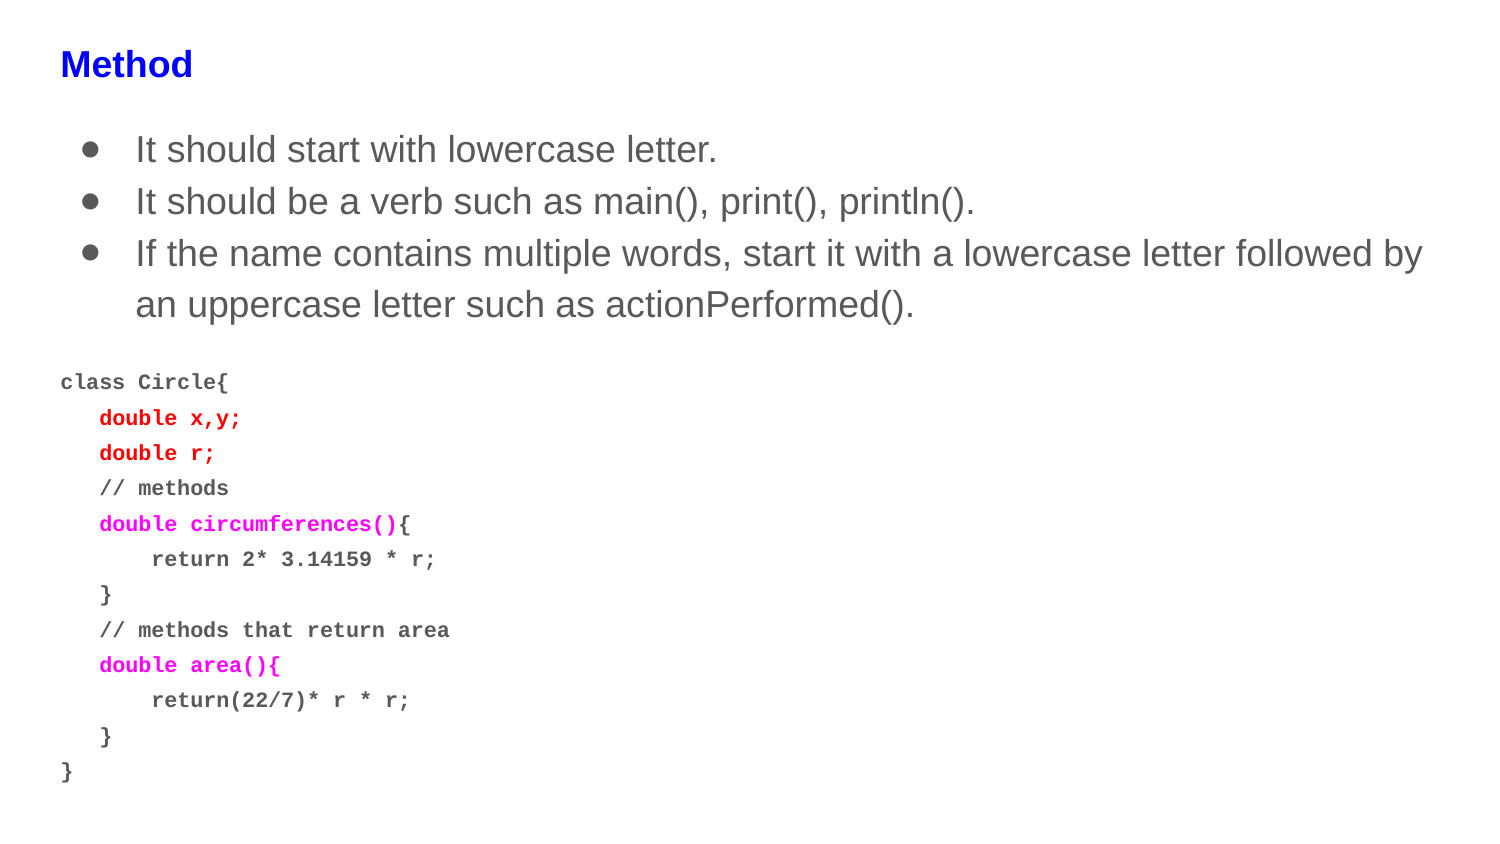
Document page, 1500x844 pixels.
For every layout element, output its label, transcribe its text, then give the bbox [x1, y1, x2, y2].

list Method It should start with lowercase letter. It should be a verb such as main(), print(), println(). If the name contains multiple words, start it with a lowercase letter followed by an uppercase letter such as actionPerformed(). class Circle{ double x,y; double r; // methods double circumferences(){ return 2* 3.14159 * r; } // methods that return area double area(){ return(22/7)* r * r; } } [45, 18, 1444, 579]
